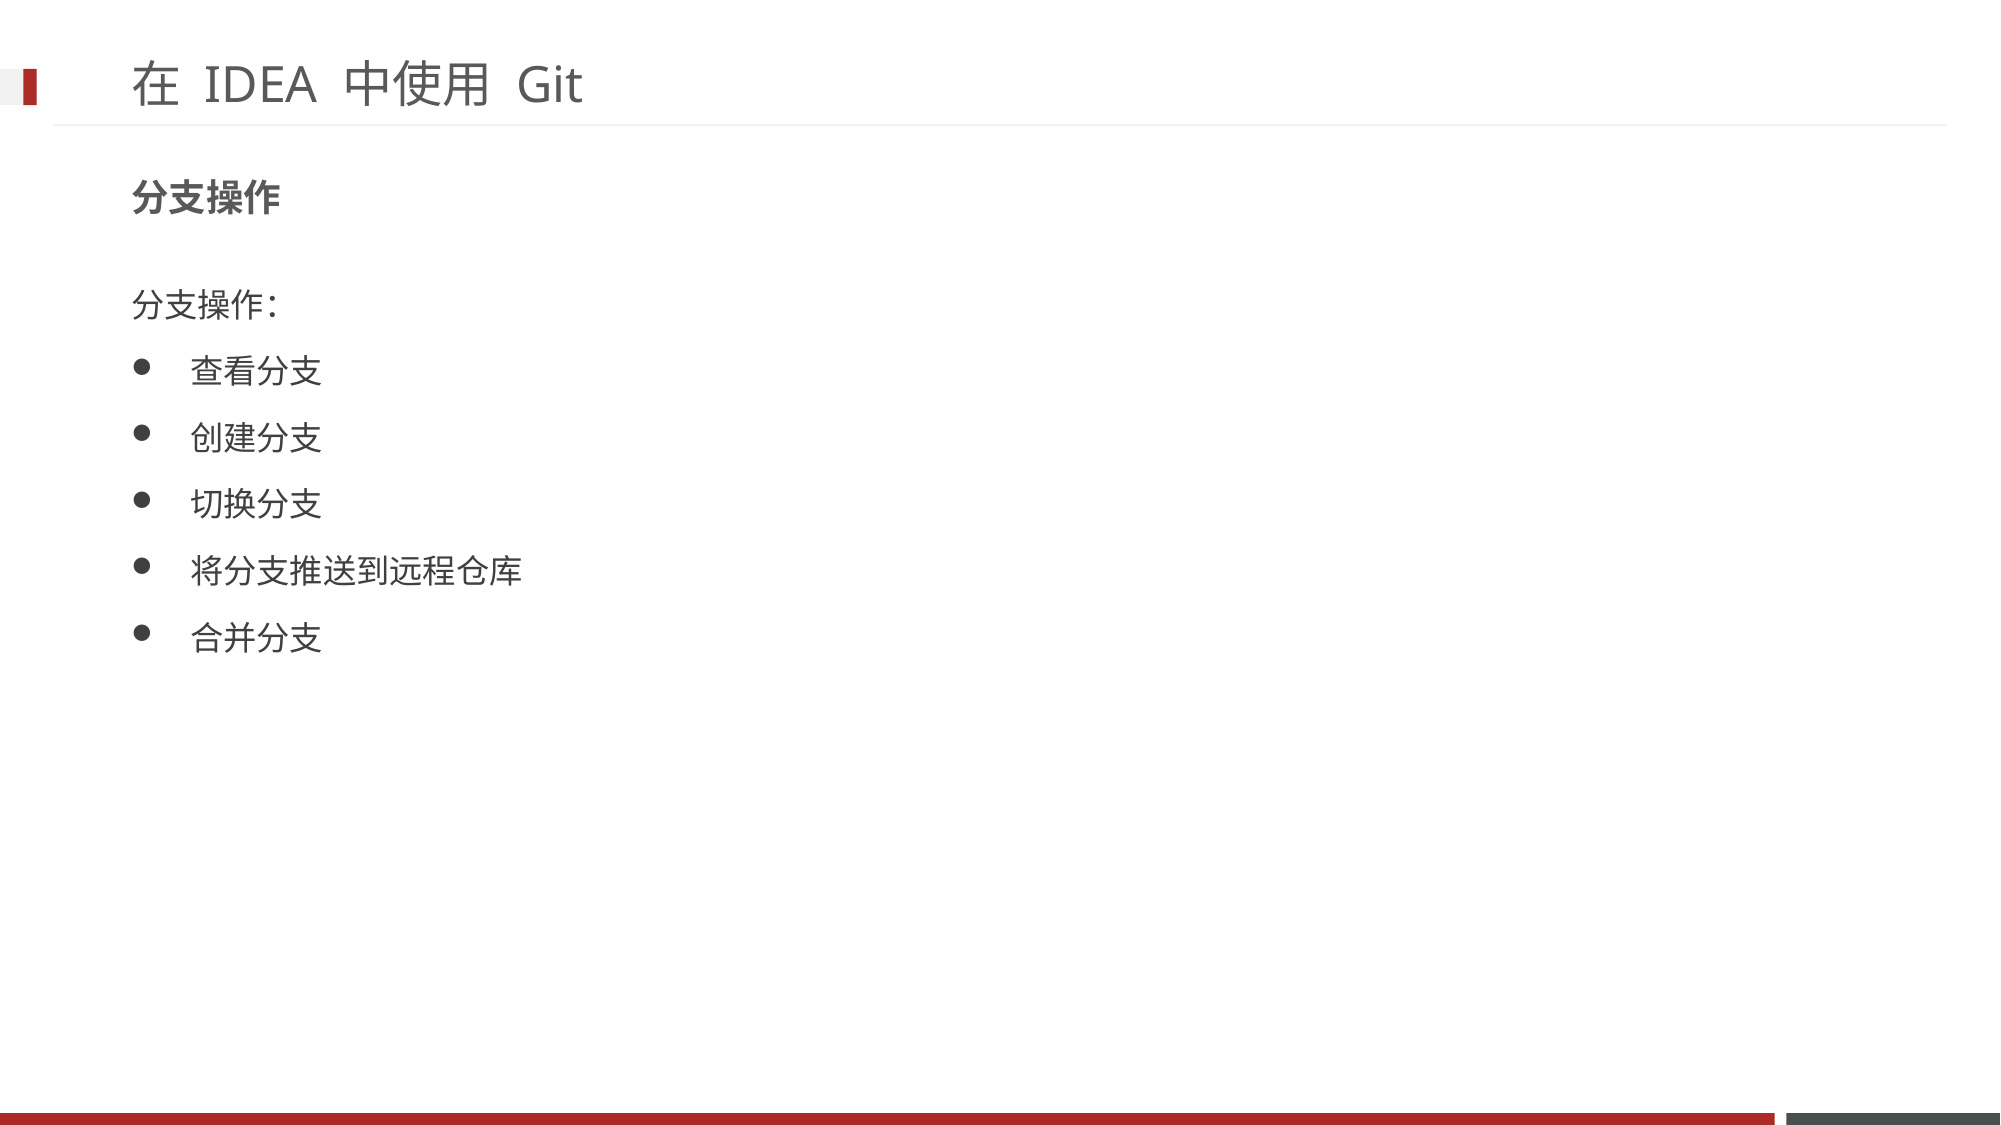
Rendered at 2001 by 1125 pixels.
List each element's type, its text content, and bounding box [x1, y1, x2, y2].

text_box 分支操作： 查看分支 创建分支 切换分支 将分支推送到远程仓库 合并分支 [116, 256, 1880, 693]
list 分支操作 [116, 154, 1880, 239]
title 在 IDEA 中使用 Git [116, 40, 1556, 125]
